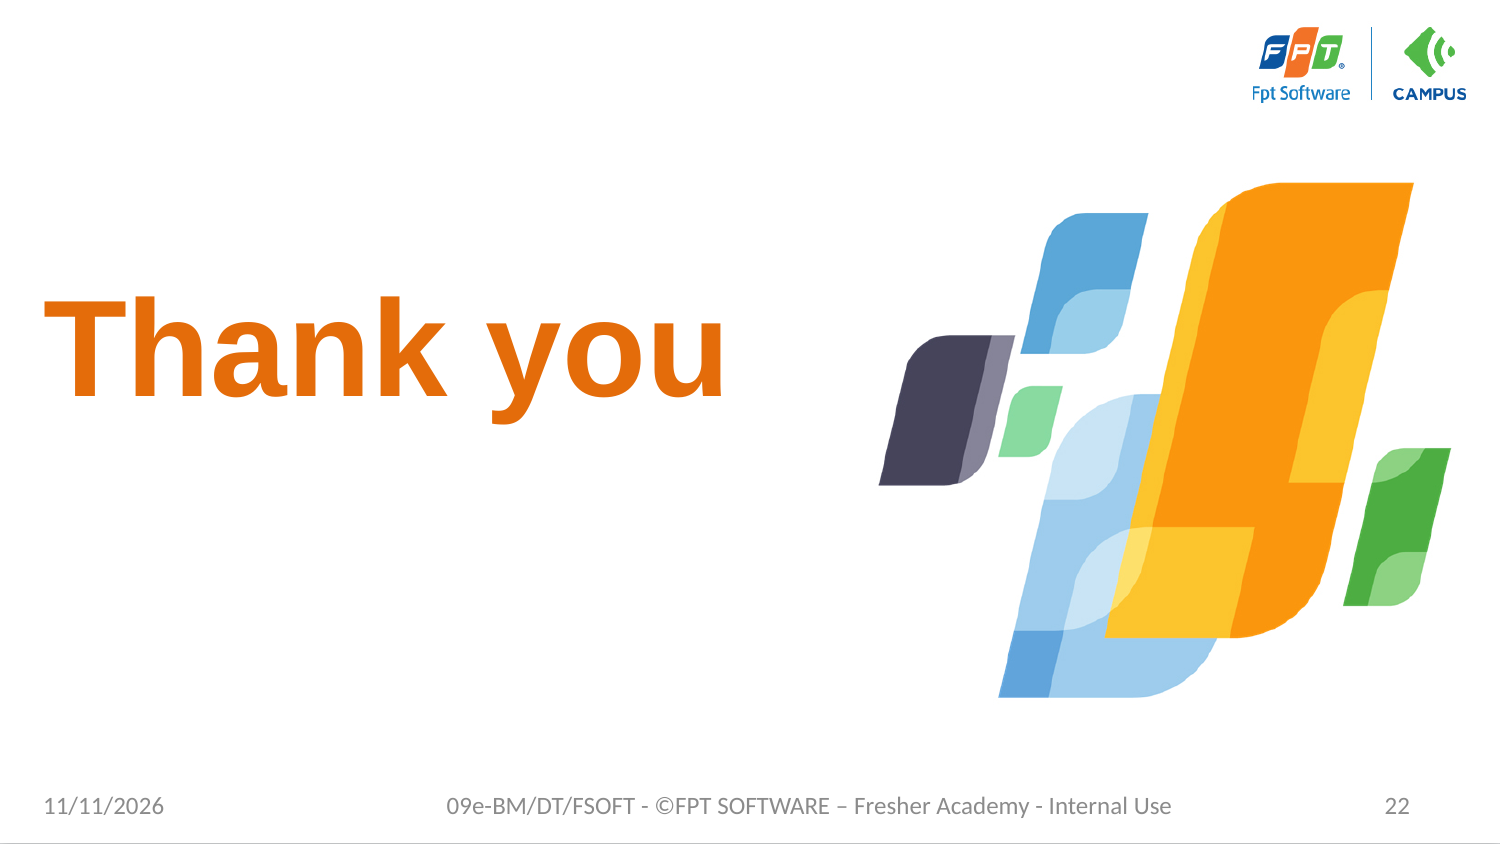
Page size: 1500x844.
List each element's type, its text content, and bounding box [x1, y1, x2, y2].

slide_number 22 [1332, 782, 1425, 827]
title Thank you [28, 286, 1042, 398]
footer 09e-BM/DT/FSOFT - ©FPT SOFTWARE – Fresher Academy - Internal Use [306, 782, 1314, 827]
picture [0, 0, 1500, 844]
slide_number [28, 782, 253, 827]
